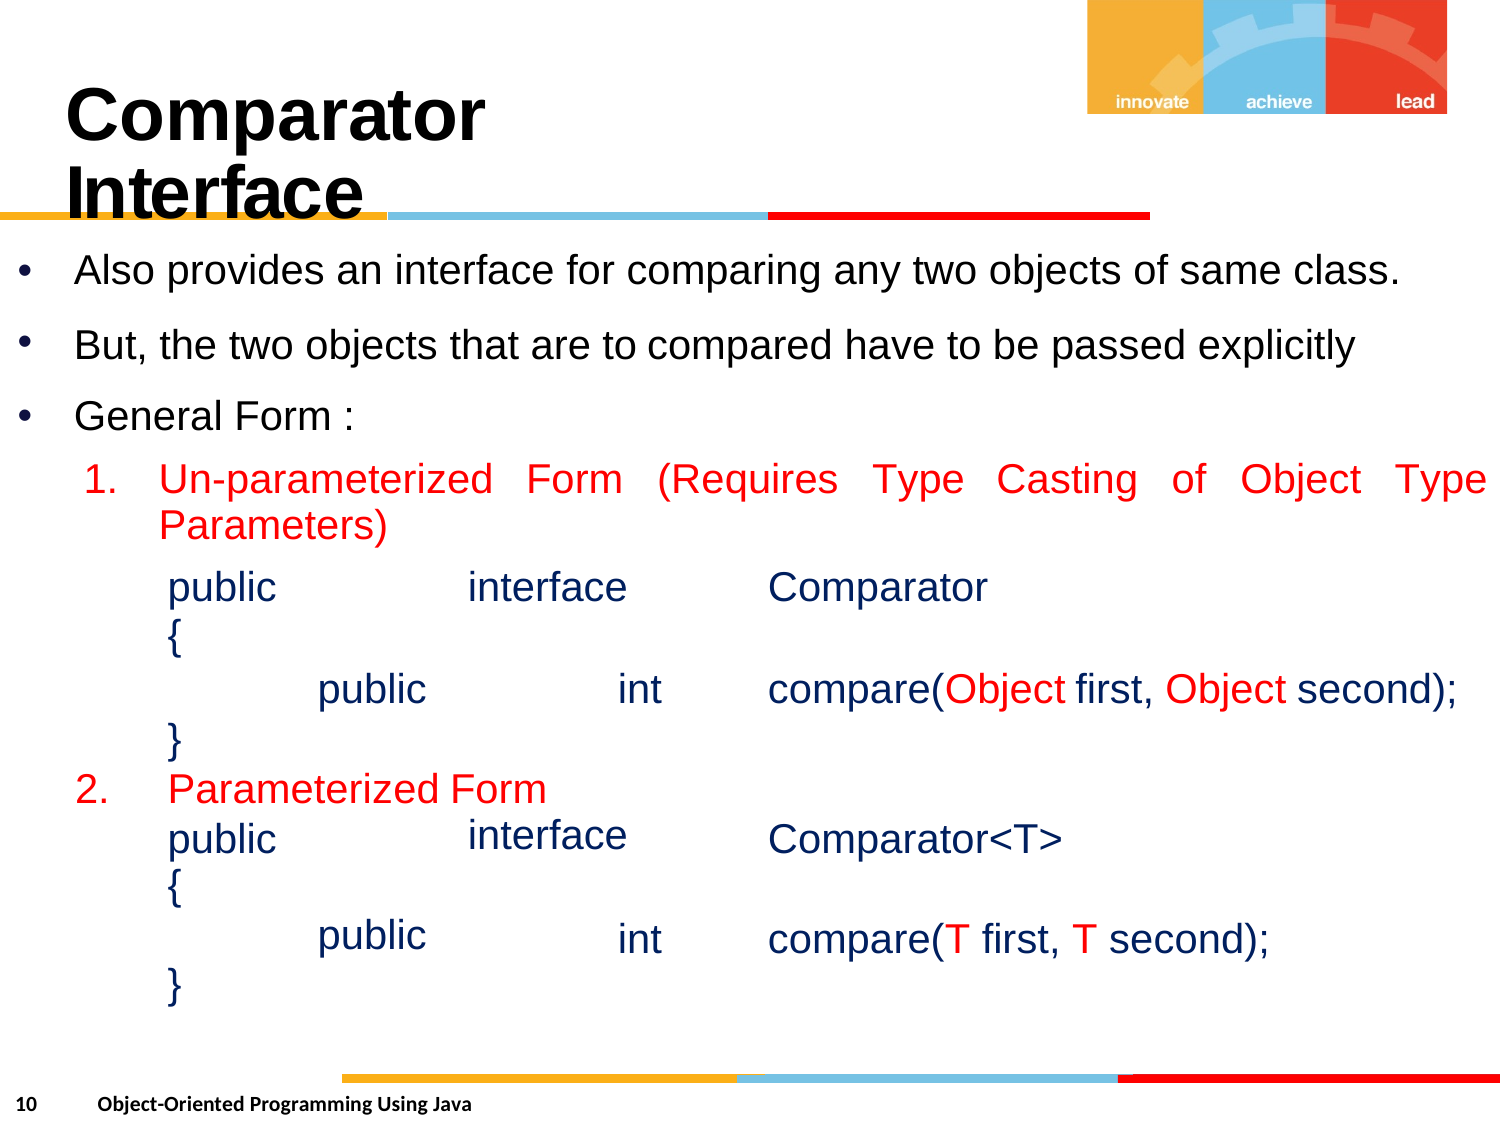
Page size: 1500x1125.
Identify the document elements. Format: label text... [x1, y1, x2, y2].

text_box compared have to be passed explicitly [644, 322, 1362, 369]
text_box int [615, 667, 671, 714]
text_box int [615, 917, 671, 964]
text_box compare(Object [765, 667, 1073, 714]
text_box Un-parameterized Parameters) [156, 457, 501, 553]
text_box of [1169, 457, 1215, 503]
text_box 10 [12, 1092, 47, 1122]
text_box Casting [994, 457, 1147, 503]
text_box Object-Oriented Programming Using Java [95, 1092, 532, 1122]
text_box second); [1295, 667, 1466, 714]
text_box Also provides an interface for comparing any two objects of same class. [71, 247, 1404, 294]
text_box Form interface [447, 767, 637, 864]
text_box Comparator Interface [62, 76, 777, 156]
text_box 2. [72, 767, 119, 814]
text_box public [315, 667, 436, 714]
text_box compare(T first, T second); [765, 917, 1274, 964]
text_box But, the two objects that are to General Form : [71, 322, 644, 444]
text_box Comparator<T> [765, 817, 1071, 864]
text_box Object [1238, 457, 1370, 503]
text_box [1087, 0, 1448, 114]
text_box • • • [15, 247, 41, 444]
text_box public { [165, 565, 286, 664]
text_box Type [1392, 457, 1494, 503]
text_box (Requires [654, 457, 847, 503]
text_box interface [465, 565, 637, 612]
text_box Comparator [765, 565, 997, 612]
text_box Form [523, 457, 632, 503]
text_box 1. [81, 457, 127, 503]
text_box } Parameterized public { public } [165, 717, 447, 1014]
text_box Object [1163, 667, 1295, 714]
text_box Type [870, 457, 971, 503]
text_box first, [1073, 667, 1163, 714]
